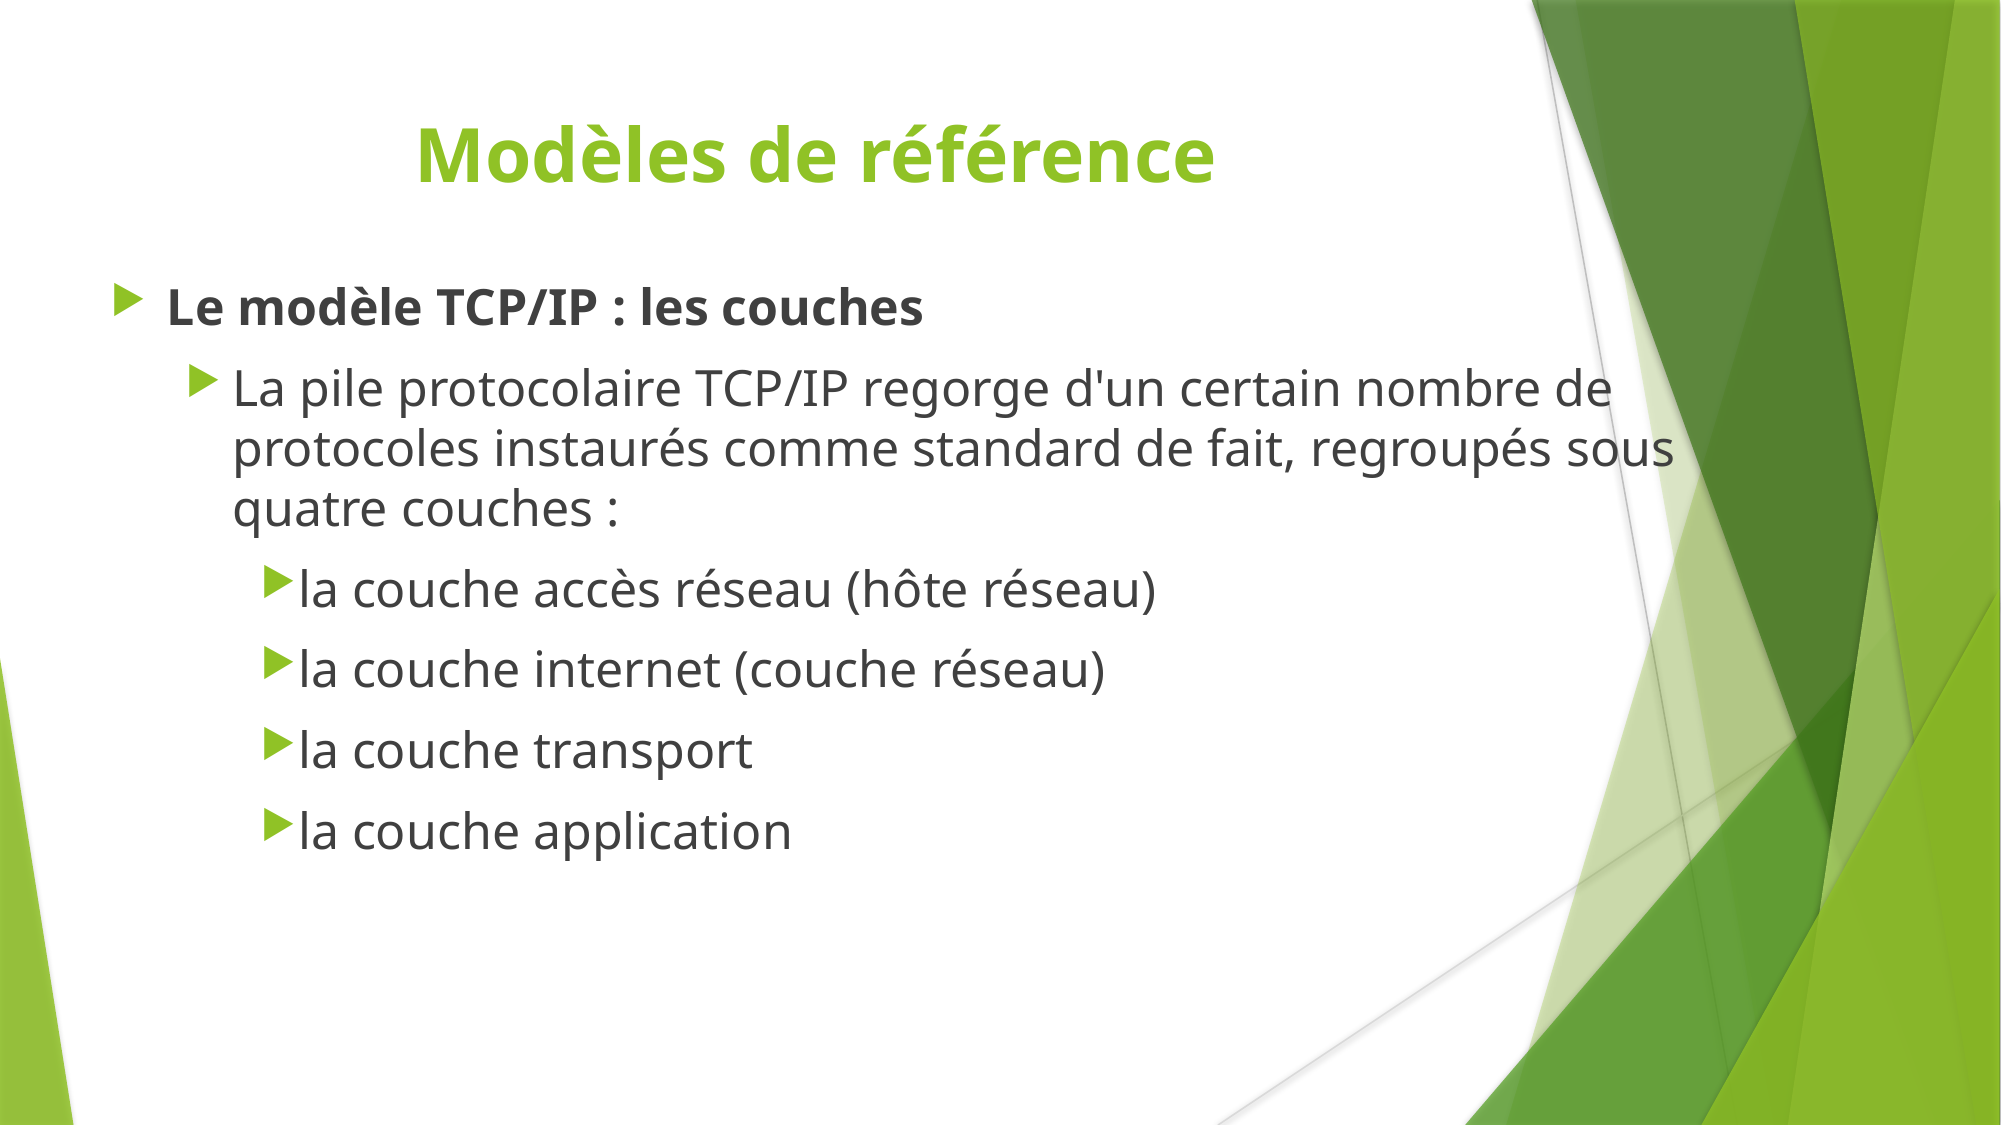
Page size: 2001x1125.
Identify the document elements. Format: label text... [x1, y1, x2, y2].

text_box Le modèle TCP/IP : les couches La pile protocolaire TCP/IP regorge d'un certain nombre de protocoles instaurés comme standard de fait, regroupés sous quatre couches : la couche accès réseau (hôte réseau) la couche internet (couche réseau) la couche transport la couche application [95, 268, 1738, 956]
text_box Modèles de référence [111, 99, 1522, 238]
